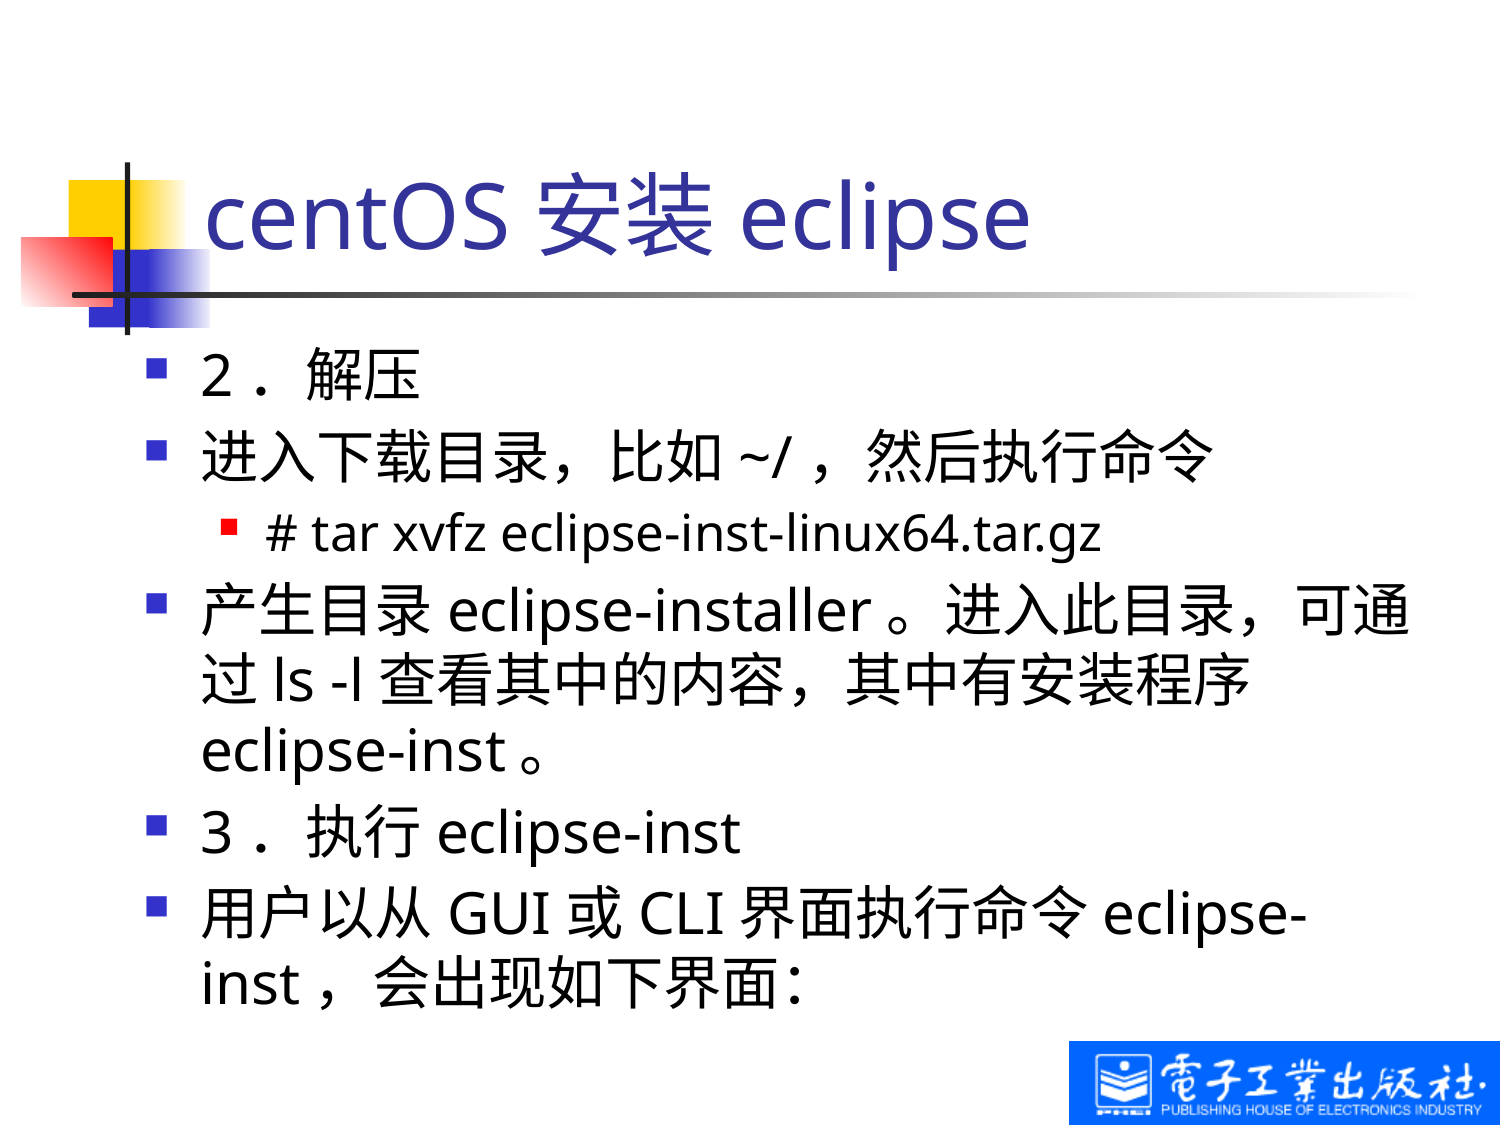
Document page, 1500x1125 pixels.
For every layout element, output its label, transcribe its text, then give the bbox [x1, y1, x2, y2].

picture [1069, 1041, 1500, 1125]
list 2．解压 进入下载目录，比如~/，然后执行命令 # tar xvfz eclipse-inst-linux64.tar.gz 产生目录eclipse-installer。进入此目录，可通过ls -l查看其中的内容，其中有安装程序eclipse-inst。 3．执行eclipse-inst 用户以从GUI或CLI界面执行命令eclipse-inst，会出现如下界面： [128, 330, 1470, 1007]
title centOS安装eclipse [188, 34, 1468, 276]
